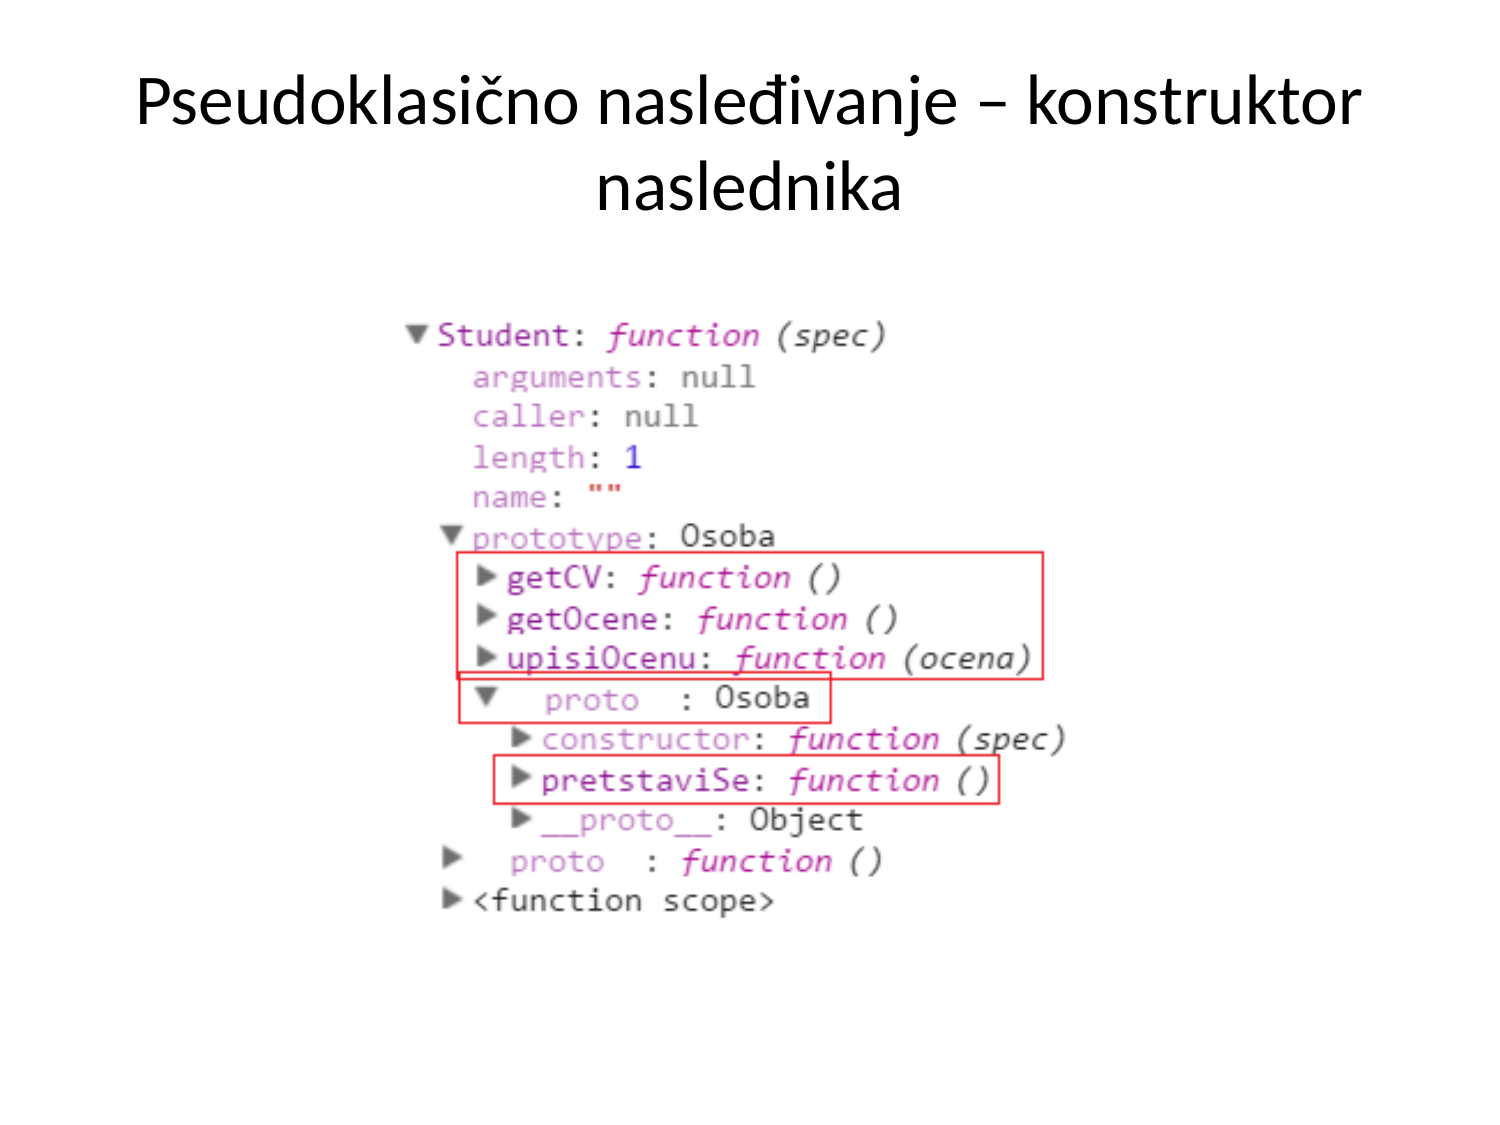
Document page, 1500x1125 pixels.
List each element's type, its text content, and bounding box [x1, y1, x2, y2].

picture [399, 312, 1101, 930]
title Pseudoklasično nasleđivanje – konstruktor naslednika [75, 45, 1425, 233]
